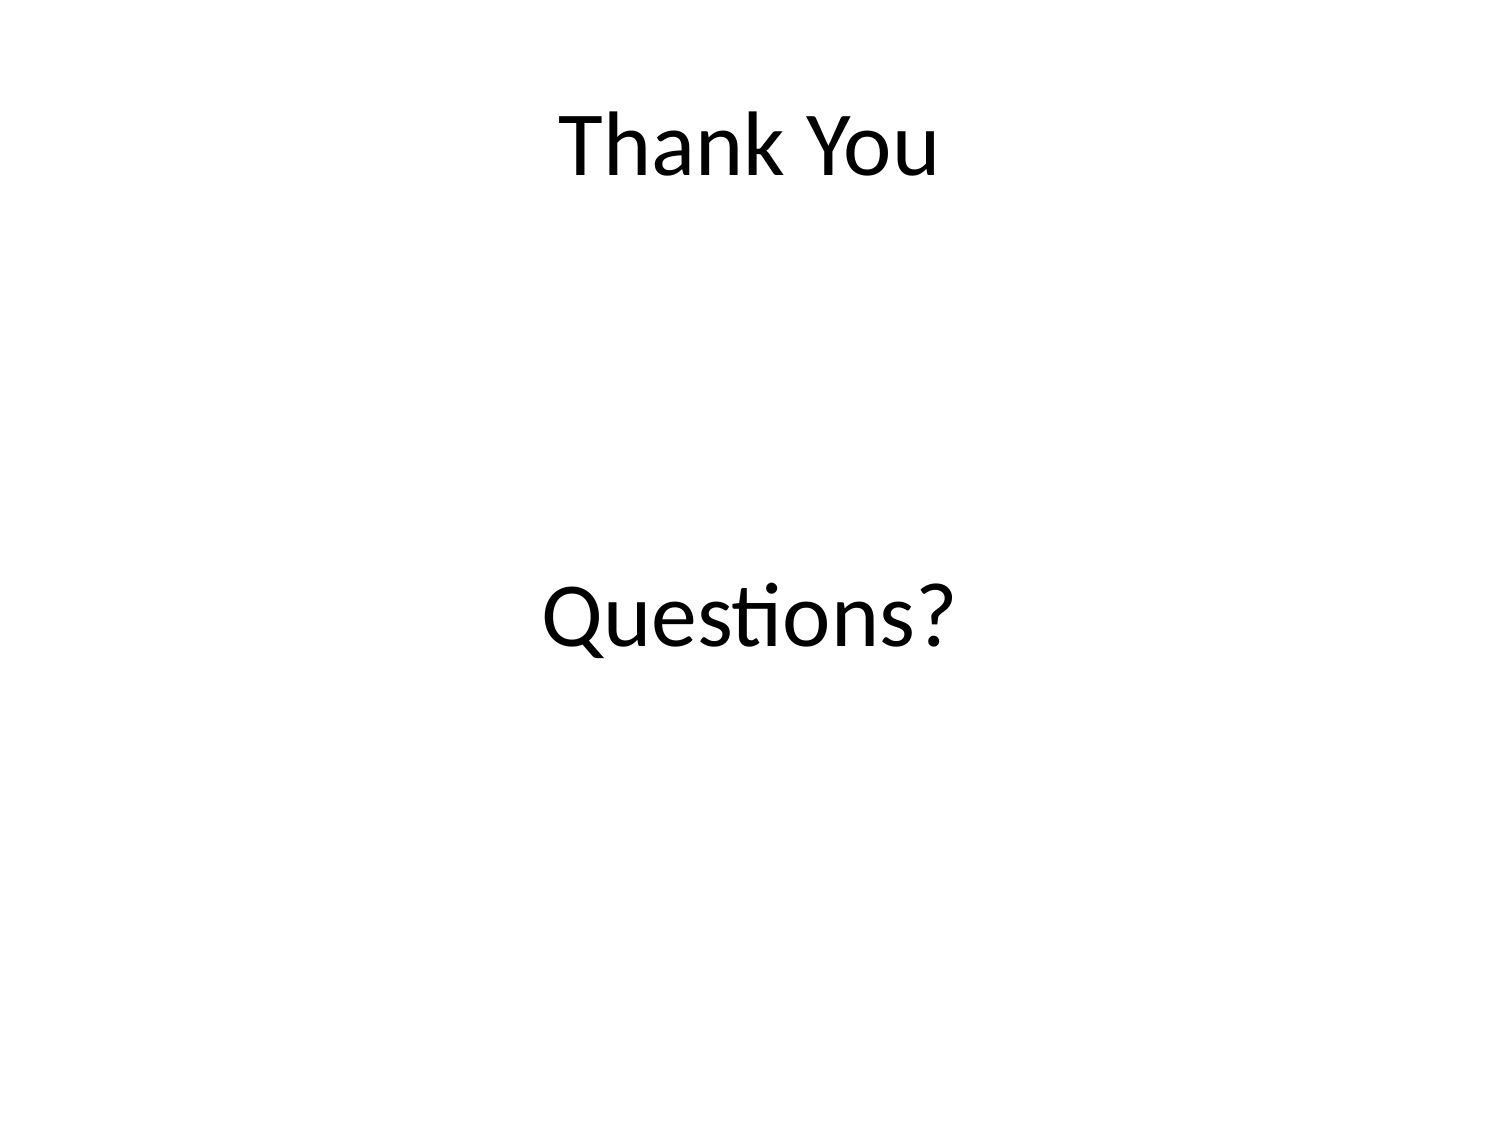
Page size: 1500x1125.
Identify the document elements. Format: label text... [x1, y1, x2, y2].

list Questions? [75, 262, 1425, 1005]
title Thank You [75, 45, 1425, 233]
